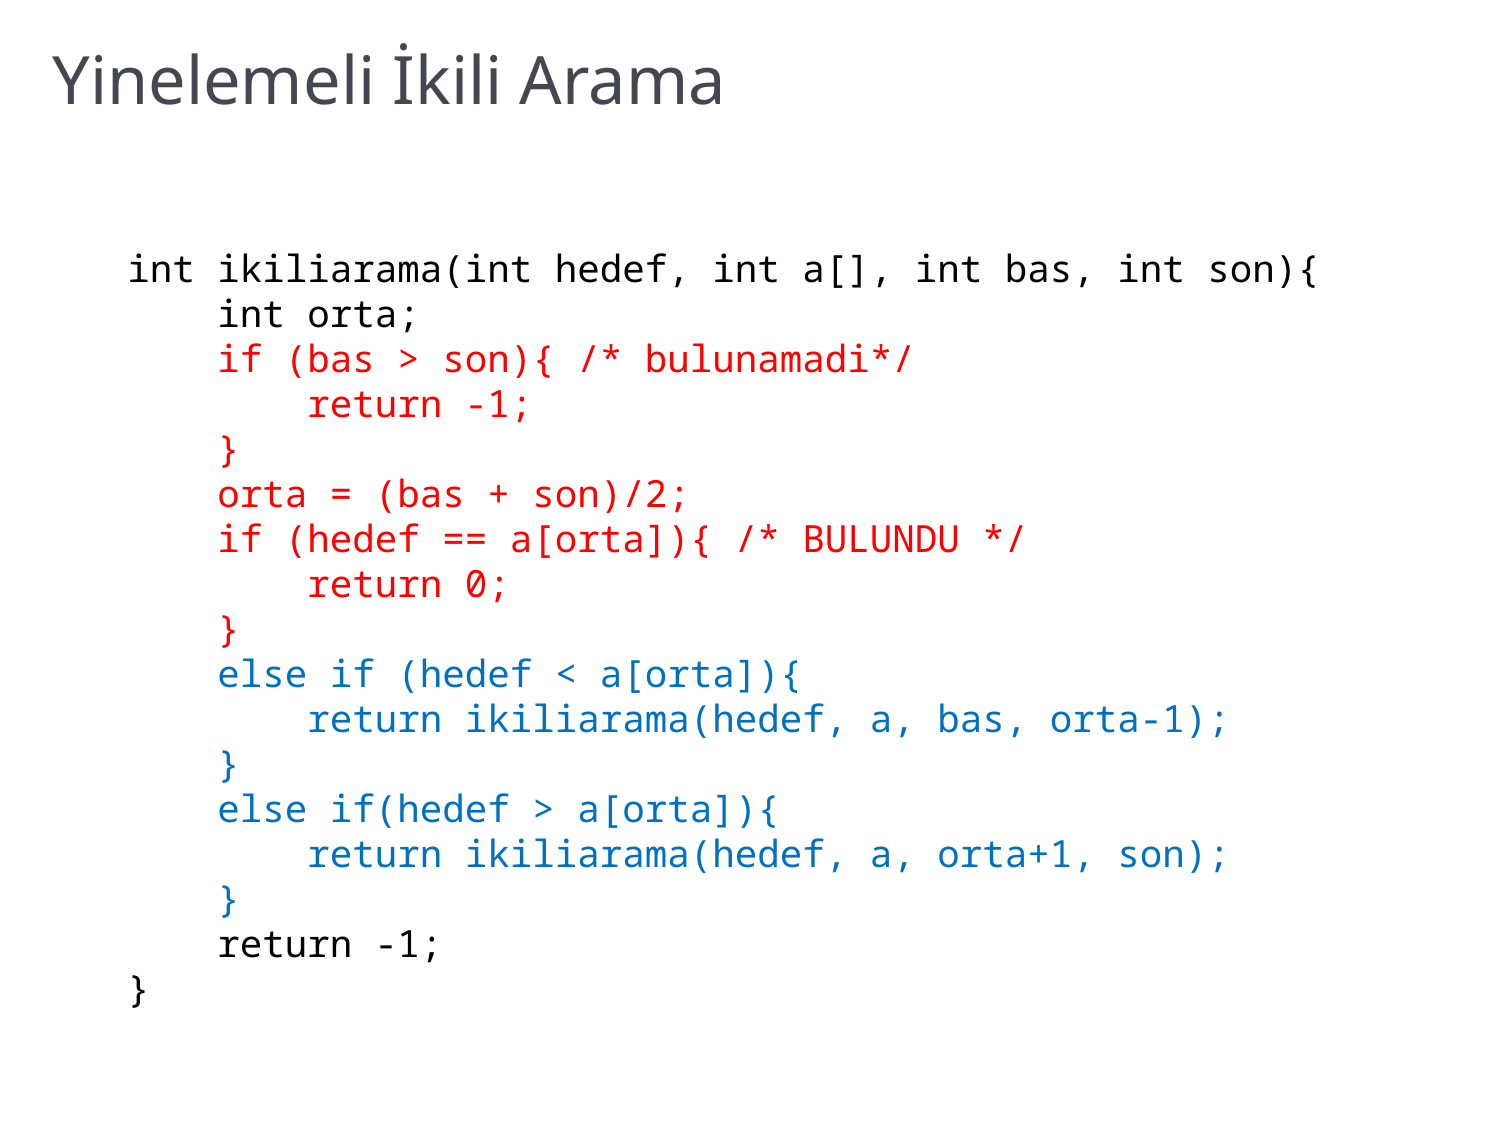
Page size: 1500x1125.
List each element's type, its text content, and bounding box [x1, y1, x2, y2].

text_box int ikiliarama(int hedef, int a[], int bas, int son){ int orta; if (bas > son){ /* bulunamadi*/ return -1; } orta = (bas + son)/2; if (hedef == a[orta]){ /* BULUNDU */ return 0; } else if (hedef < a[orta]){ return ikiliarama(hedef, a, bas, orta-1); } else if(hedef > a[orta]){ return ikiliarama(hedef, a, orta+1, son); } return -1; } [112, 237, 1500, 1018]
title Yinelemeli İkili Arama [37, 24, 1475, 125]
